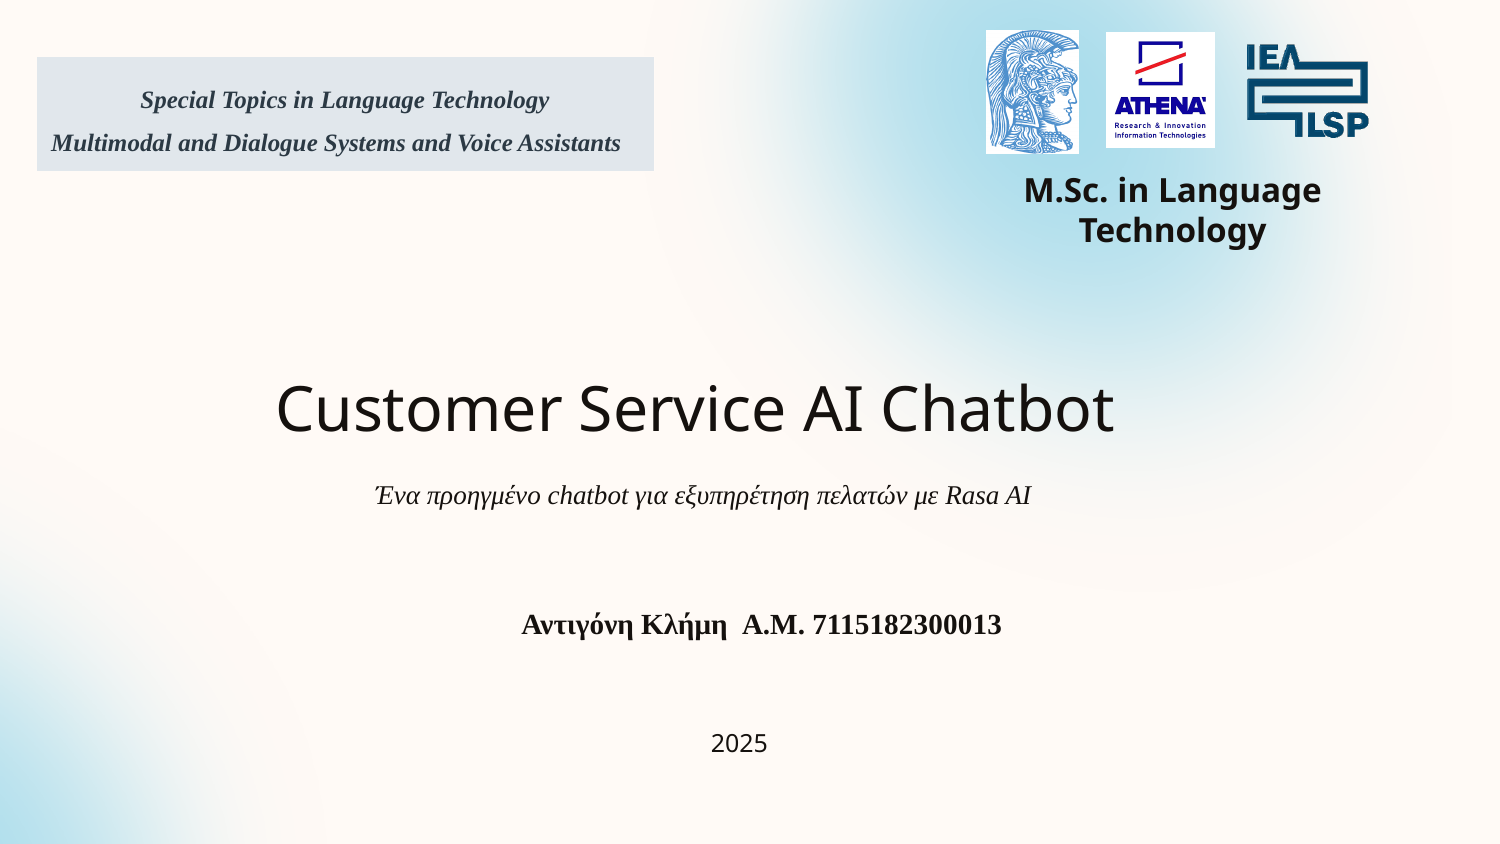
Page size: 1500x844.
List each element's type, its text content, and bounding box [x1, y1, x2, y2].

subtitle M.Sc. in Language Technology [948, 154, 1398, 213]
text_box Ένα προηγμένο chatbot για εξυπηρέτηση πελατών με Rasa AI [360, 462, 1102, 549]
text_box Αντιγόνη Κλήμη A.M. 7115182300013 [506, 590, 1055, 671]
picture [0, 0, 1500, 844]
text_box Special Topics in Language Technology Multimodal and Dialogue Systems and Voice Assistants [36, 56, 655, 172]
text_box 2025 [695, 712, 805, 771]
title Customer Service AI Chatbot [259, 362, 1228, 624]
